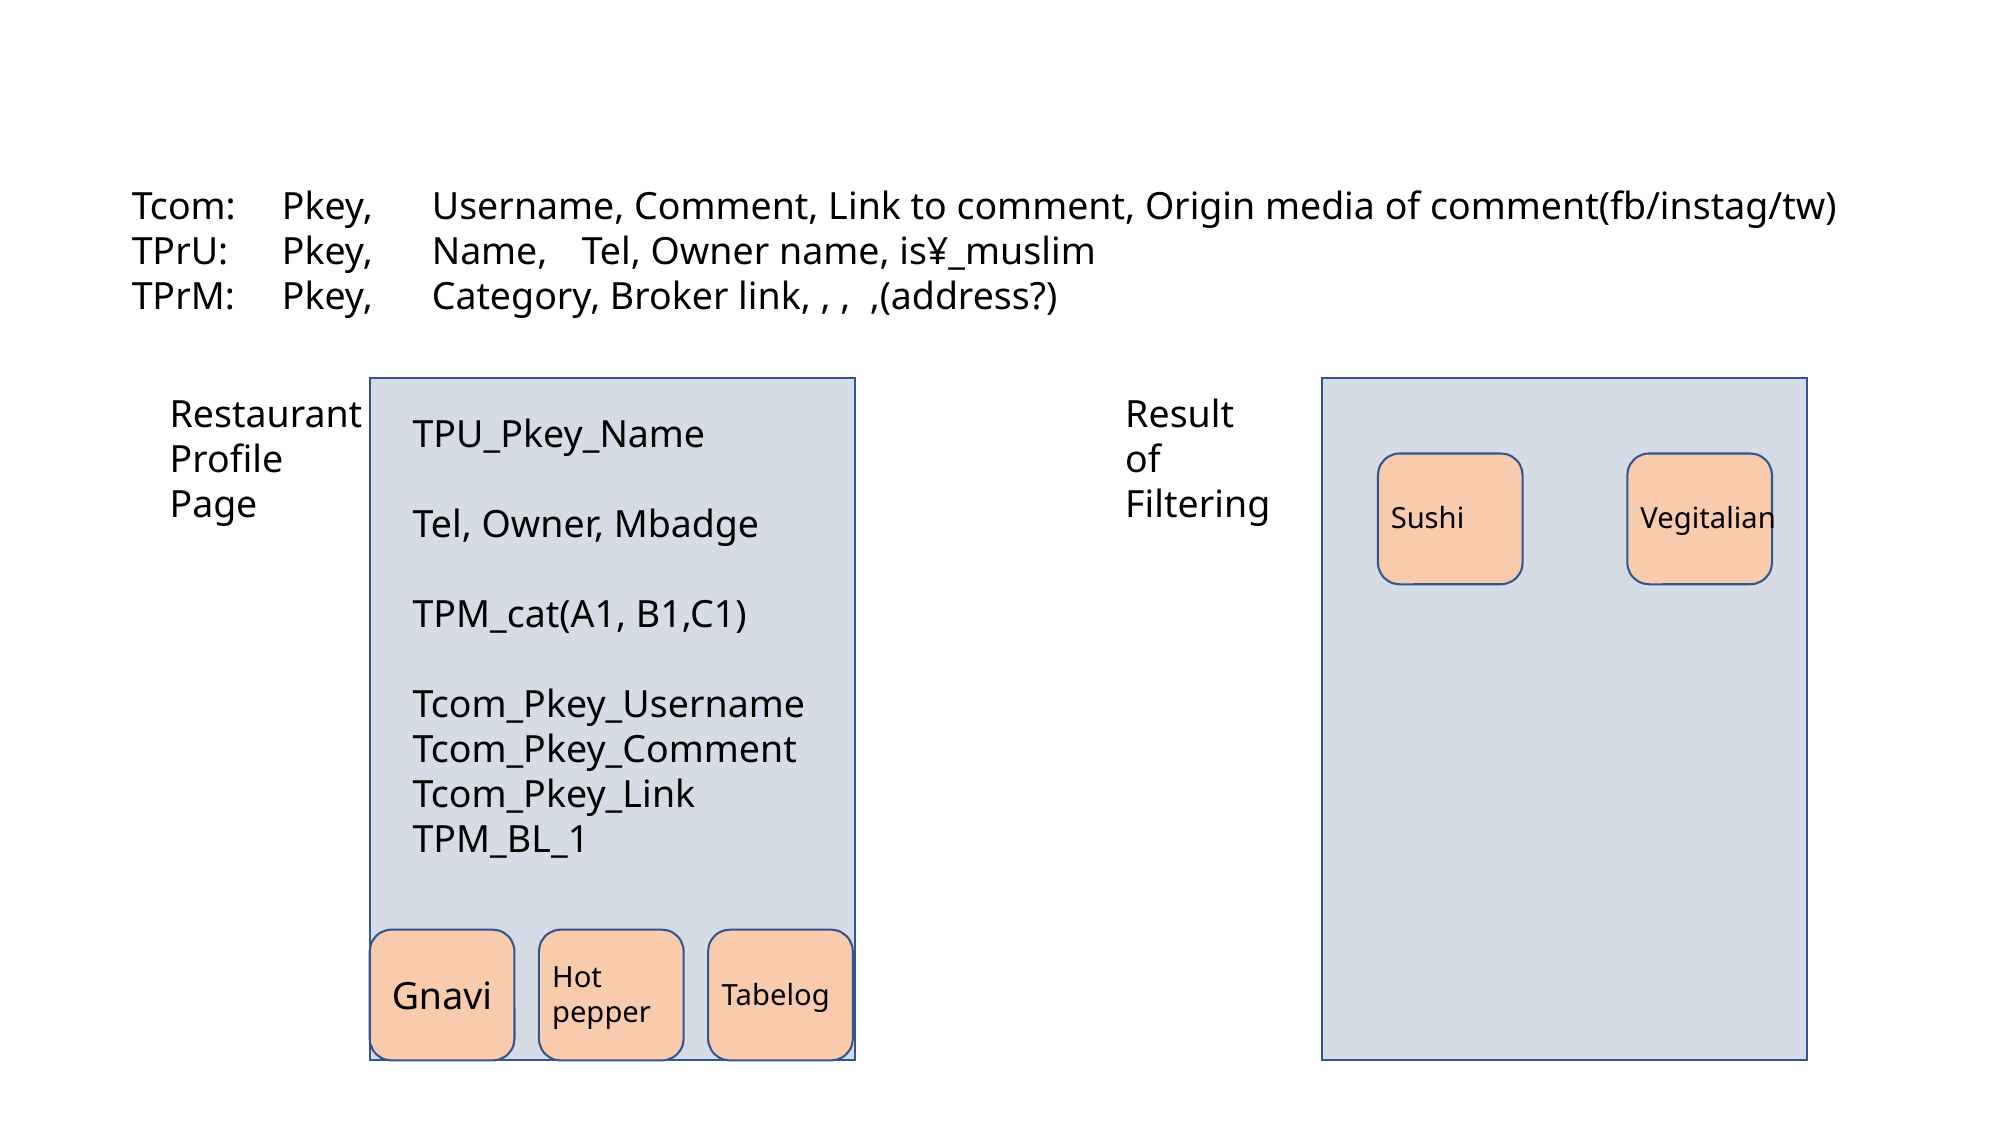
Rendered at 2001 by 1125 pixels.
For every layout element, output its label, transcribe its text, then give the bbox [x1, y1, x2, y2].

text_box [369, 377, 856, 1061]
text_box Vegitalian [1625, 492, 1791, 542]
text_box [537, 928, 685, 1062]
text_box Result of Filtering [1110, 383, 1286, 533]
text_box Sushi [1376, 492, 1523, 542]
text_box [707, 928, 854, 1062]
text_box [1626, 452, 1774, 492]
text_box [1626, 542, 1774, 586]
text_box TPU_Pkey_Name Tel, Owner, Mbadge TPM_cat(A1, B1,C1) Tcom_Pkey_Username Tcom_Pkey_Comment Tcom_Pkey_Link TPM_BL_1 [397, 402, 821, 868]
text_box Tabelog [706, 968, 845, 1019]
text_box Gnavi [377, 964, 507, 1025]
text_box Restaurant Profile Page [154, 383, 378, 533]
text_box [1321, 377, 1808, 1061]
text_box Tcom: Pkey, Username, Comment, Link to comment, Origin media of comment(fb/instag/tw) TPrU: Pkey, Name, Tel, Owner name, is¥_muslim TPrM: Pkey, Category, Broker link, , , ,(address?) [117, 174, 1853, 325]
text_box [1376, 452, 1524, 586]
text_box [368, 928, 516, 1062]
text_box Hot pepper [537, 950, 666, 1036]
